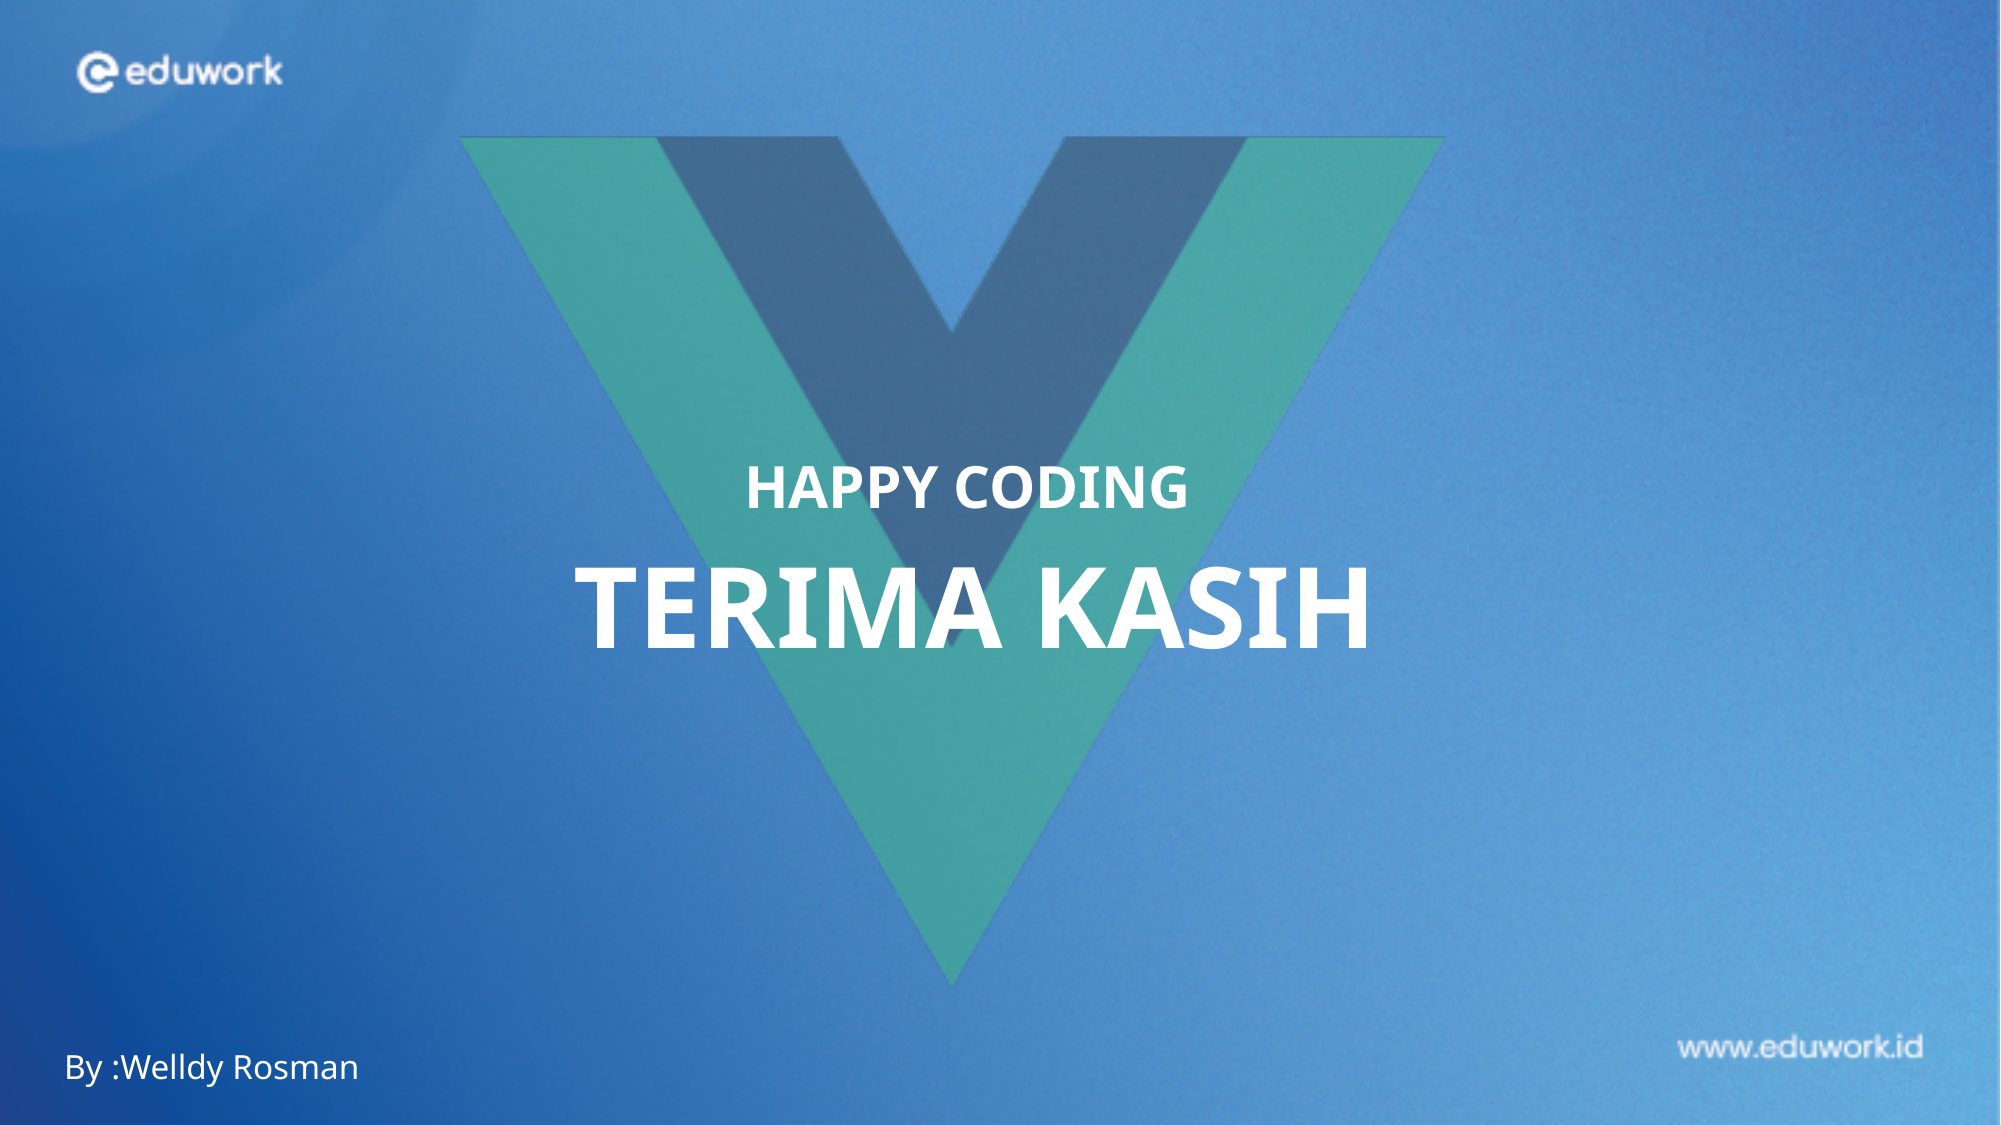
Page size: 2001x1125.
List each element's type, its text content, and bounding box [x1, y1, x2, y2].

text_box By :Welldy Rosman [49, 1039, 375, 1094]
picture [0, 0, 2001, 1125]
